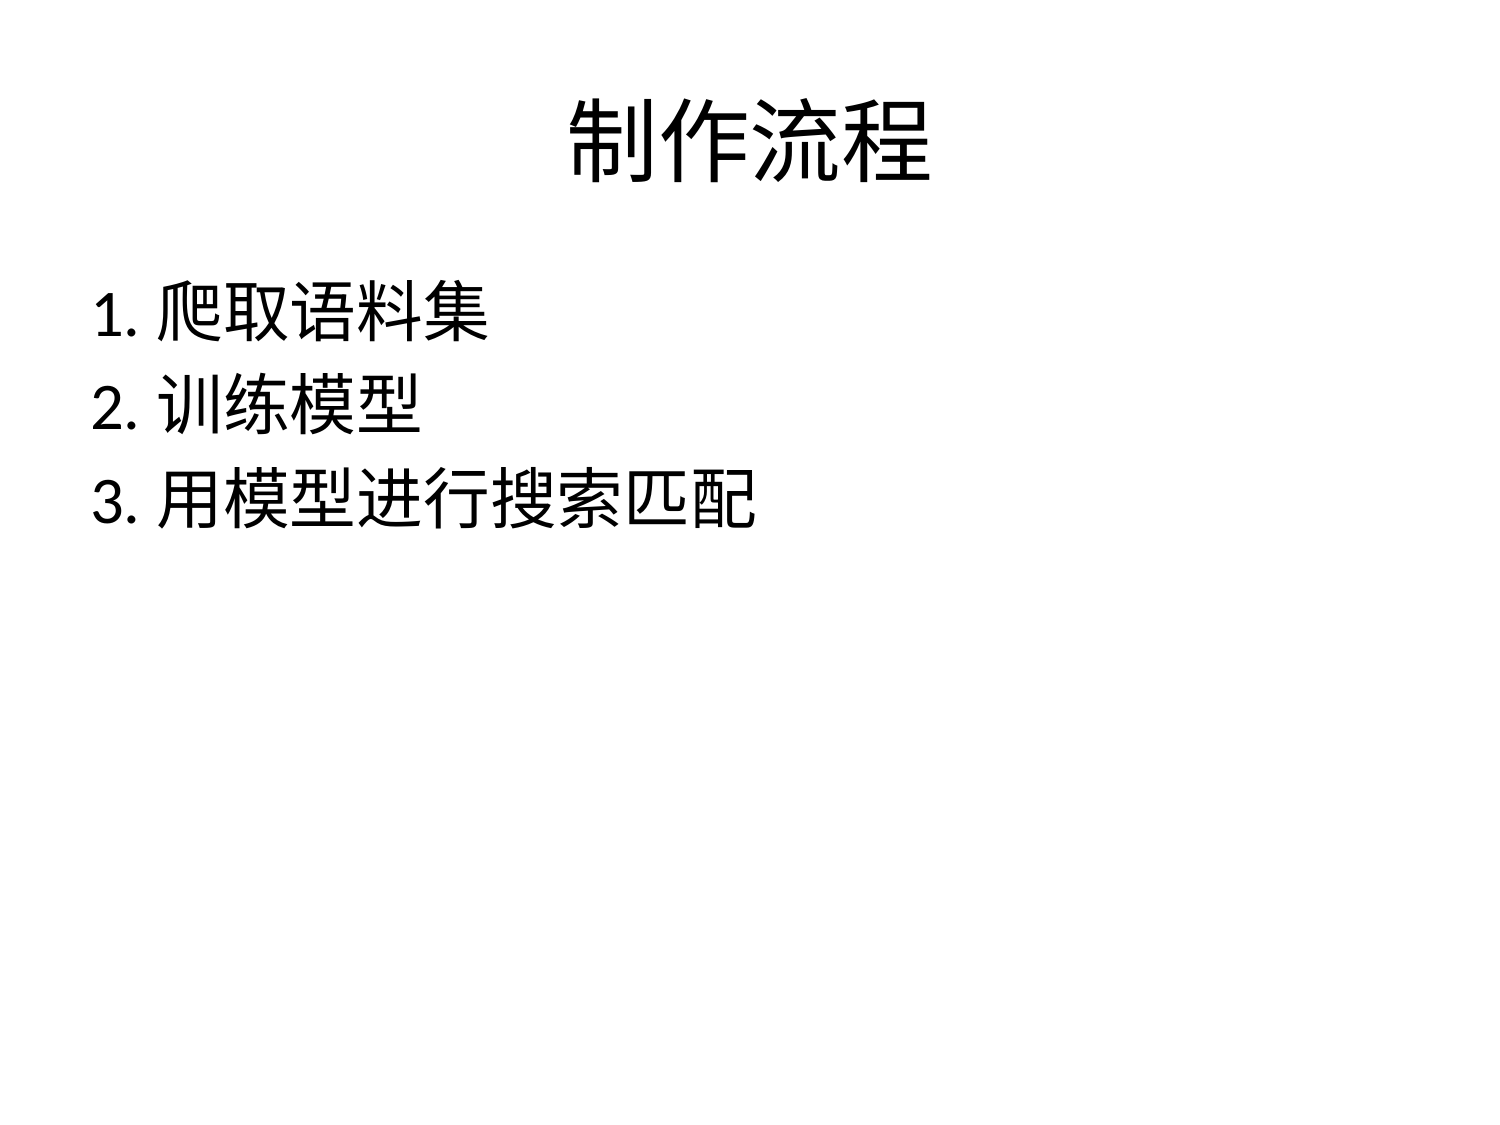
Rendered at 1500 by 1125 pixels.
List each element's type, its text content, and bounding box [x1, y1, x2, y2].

title 制作流程 [75, 45, 1425, 233]
list 1.爬取语料集 2.训练模型 3.用模型进行搜索匹配 [75, 262, 1425, 1005]
